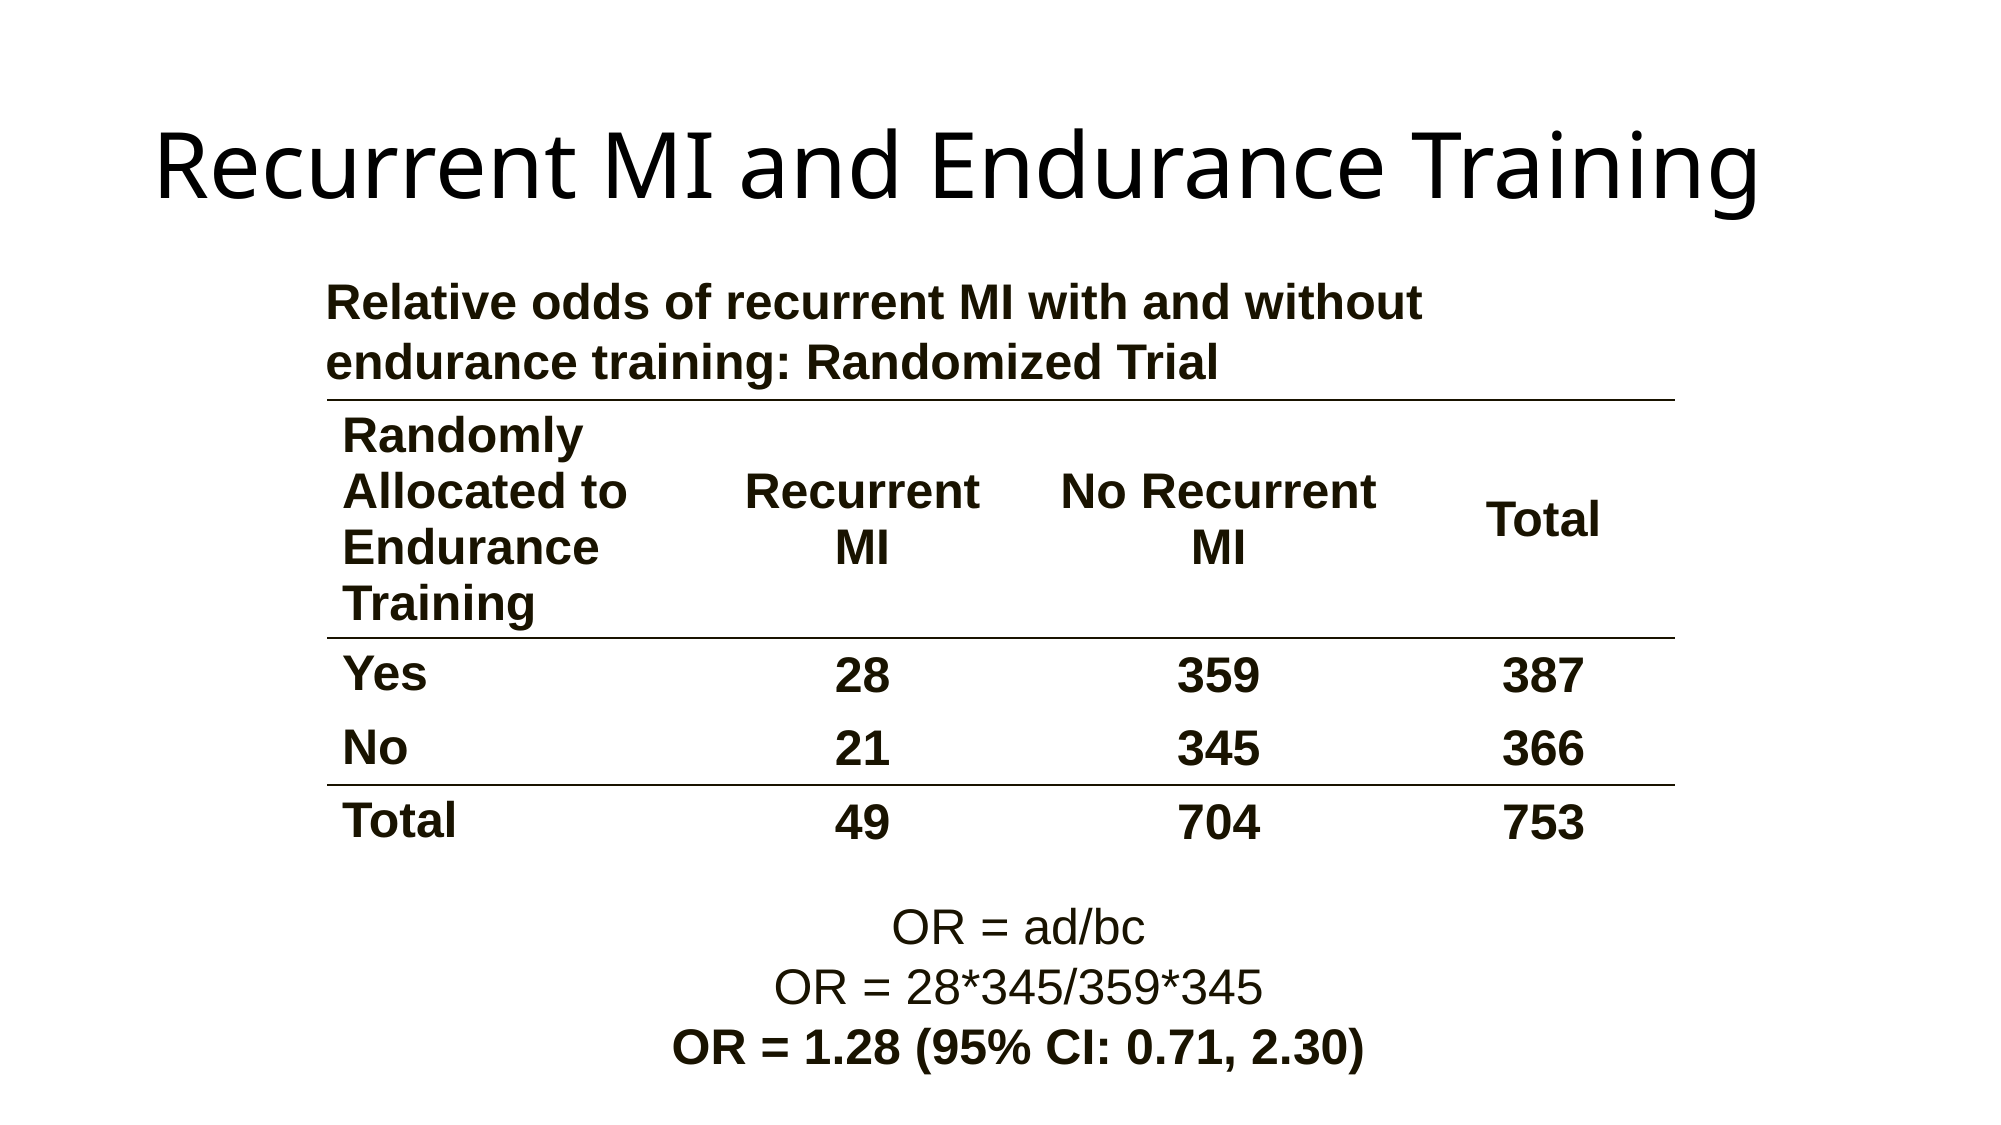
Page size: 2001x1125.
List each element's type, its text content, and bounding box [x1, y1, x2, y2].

table_header Recurrent MI [700, 401, 1025, 637]
table_header Randomly Allocated to Endurance Training [327, 401, 700, 637]
table_cell Yes [327, 639, 700, 712]
table_cell 345 [1025, 712, 1412, 784]
table_header Total [1412, 401, 1675, 637]
title Recurrent MI and Endurance Training [137, 59, 1863, 278]
table_cell No [327, 712, 700, 784]
table_cell 28 [700, 639, 1025, 712]
table_cell 387 [1412, 639, 1675, 712]
table_cell 21 [700, 712, 1025, 784]
table_cell 366 [1412, 712, 1675, 784]
table_cell Total [327, 786, 700, 859]
table_cell 753 [1412, 786, 1675, 859]
table_cell 49 [700, 786, 1025, 859]
table_cell 704 [1025, 786, 1412, 859]
text_box Relative odds of recurrent MI with and without endurance training: Randomized Trial [310, 262, 1649, 398]
text_box OR = ad/bc OR = 28*345/359*345 OR = 1.28 (95% CI: 0.71, 2.30) [562, 887, 1475, 1083]
table_cell 359 [1025, 639, 1412, 712]
table_header No Recurrent MI [1025, 401, 1412, 637]
